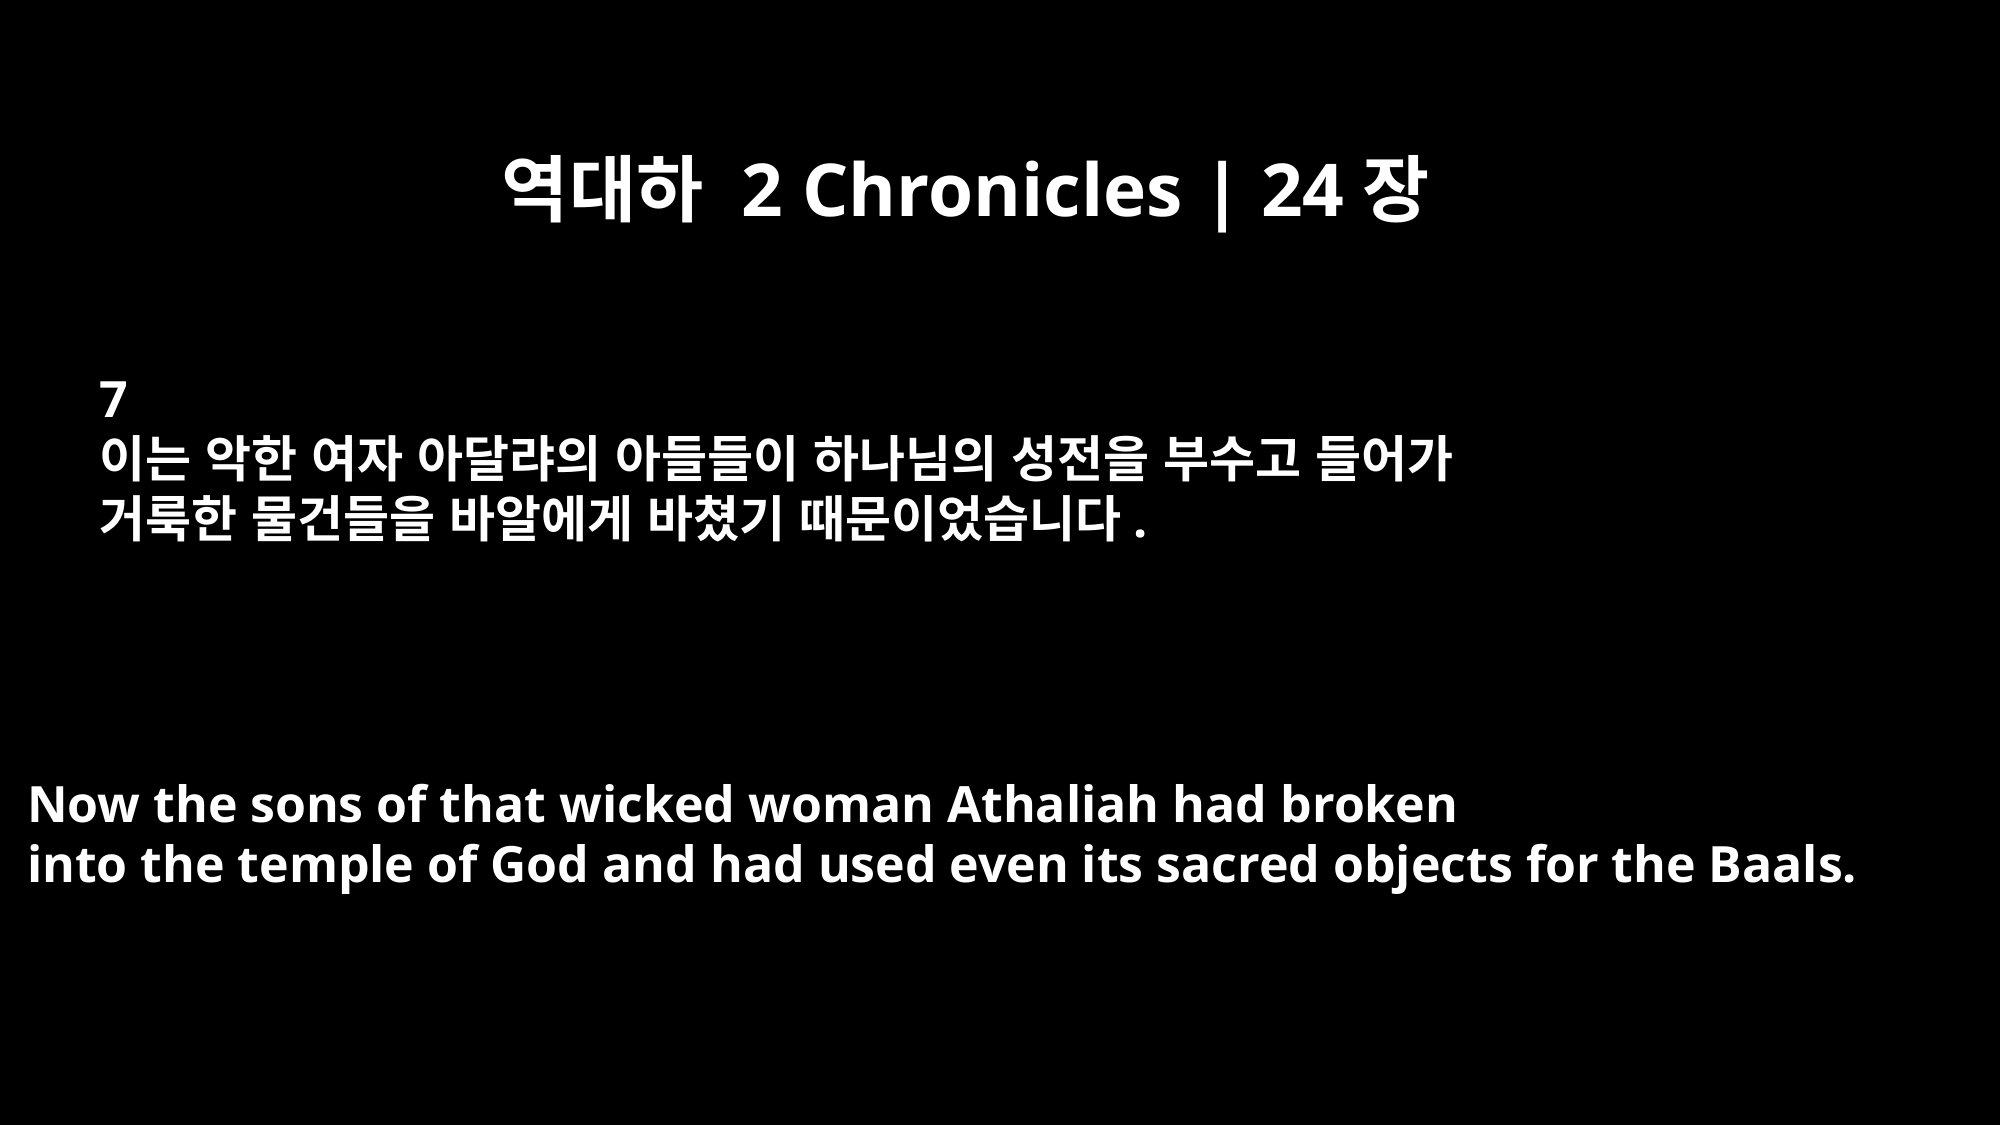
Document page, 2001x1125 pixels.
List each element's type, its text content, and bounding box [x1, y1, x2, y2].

text_box Now the sons of that wicked woman Athaliah had broken into the temple of God and had used even its sacred objects for the Baals. [12, 764, 1873, 900]
text_box 역대하 2 Chronicles | 24장 [487, 136, 1445, 239]
text_box 7 이는 악한 여자 아달랴의 아들들이 하나님의 성전을 부수고 들어가 거룩한 물건들을 바알에게 바쳤기 때문이었습니다. [84, 359, 1469, 555]
